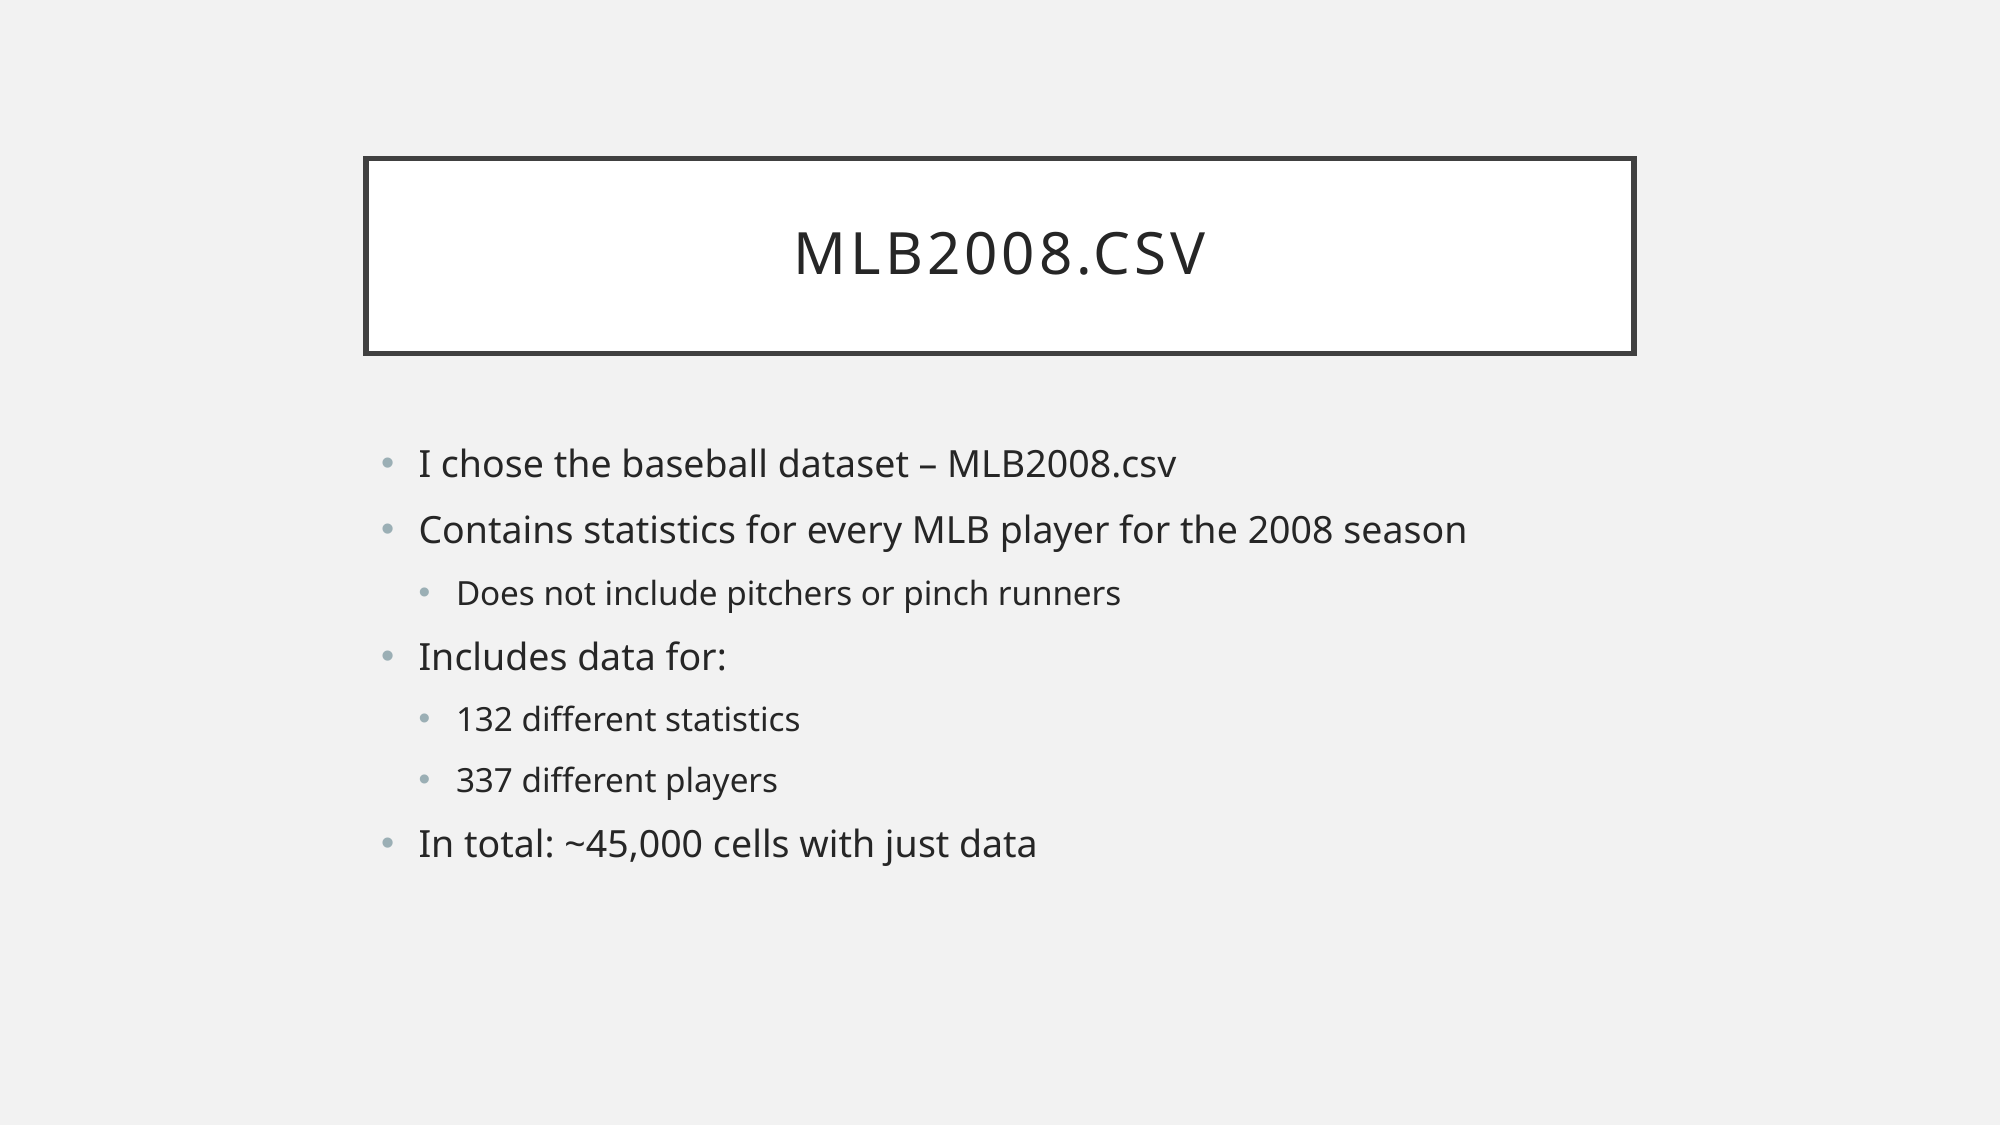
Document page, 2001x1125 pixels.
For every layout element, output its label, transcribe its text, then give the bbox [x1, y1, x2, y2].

title MLB2008.csv [363, 156, 1637, 356]
list I chose the baseball dataset – MLB2008.csv Contains statistics for every MLB player for the 2008 season Does not include pitchers or pinch runners Includes data for: 132 different statistics 337 different players In total: ~45,000 cells with just data [366, 432, 1634, 942]
